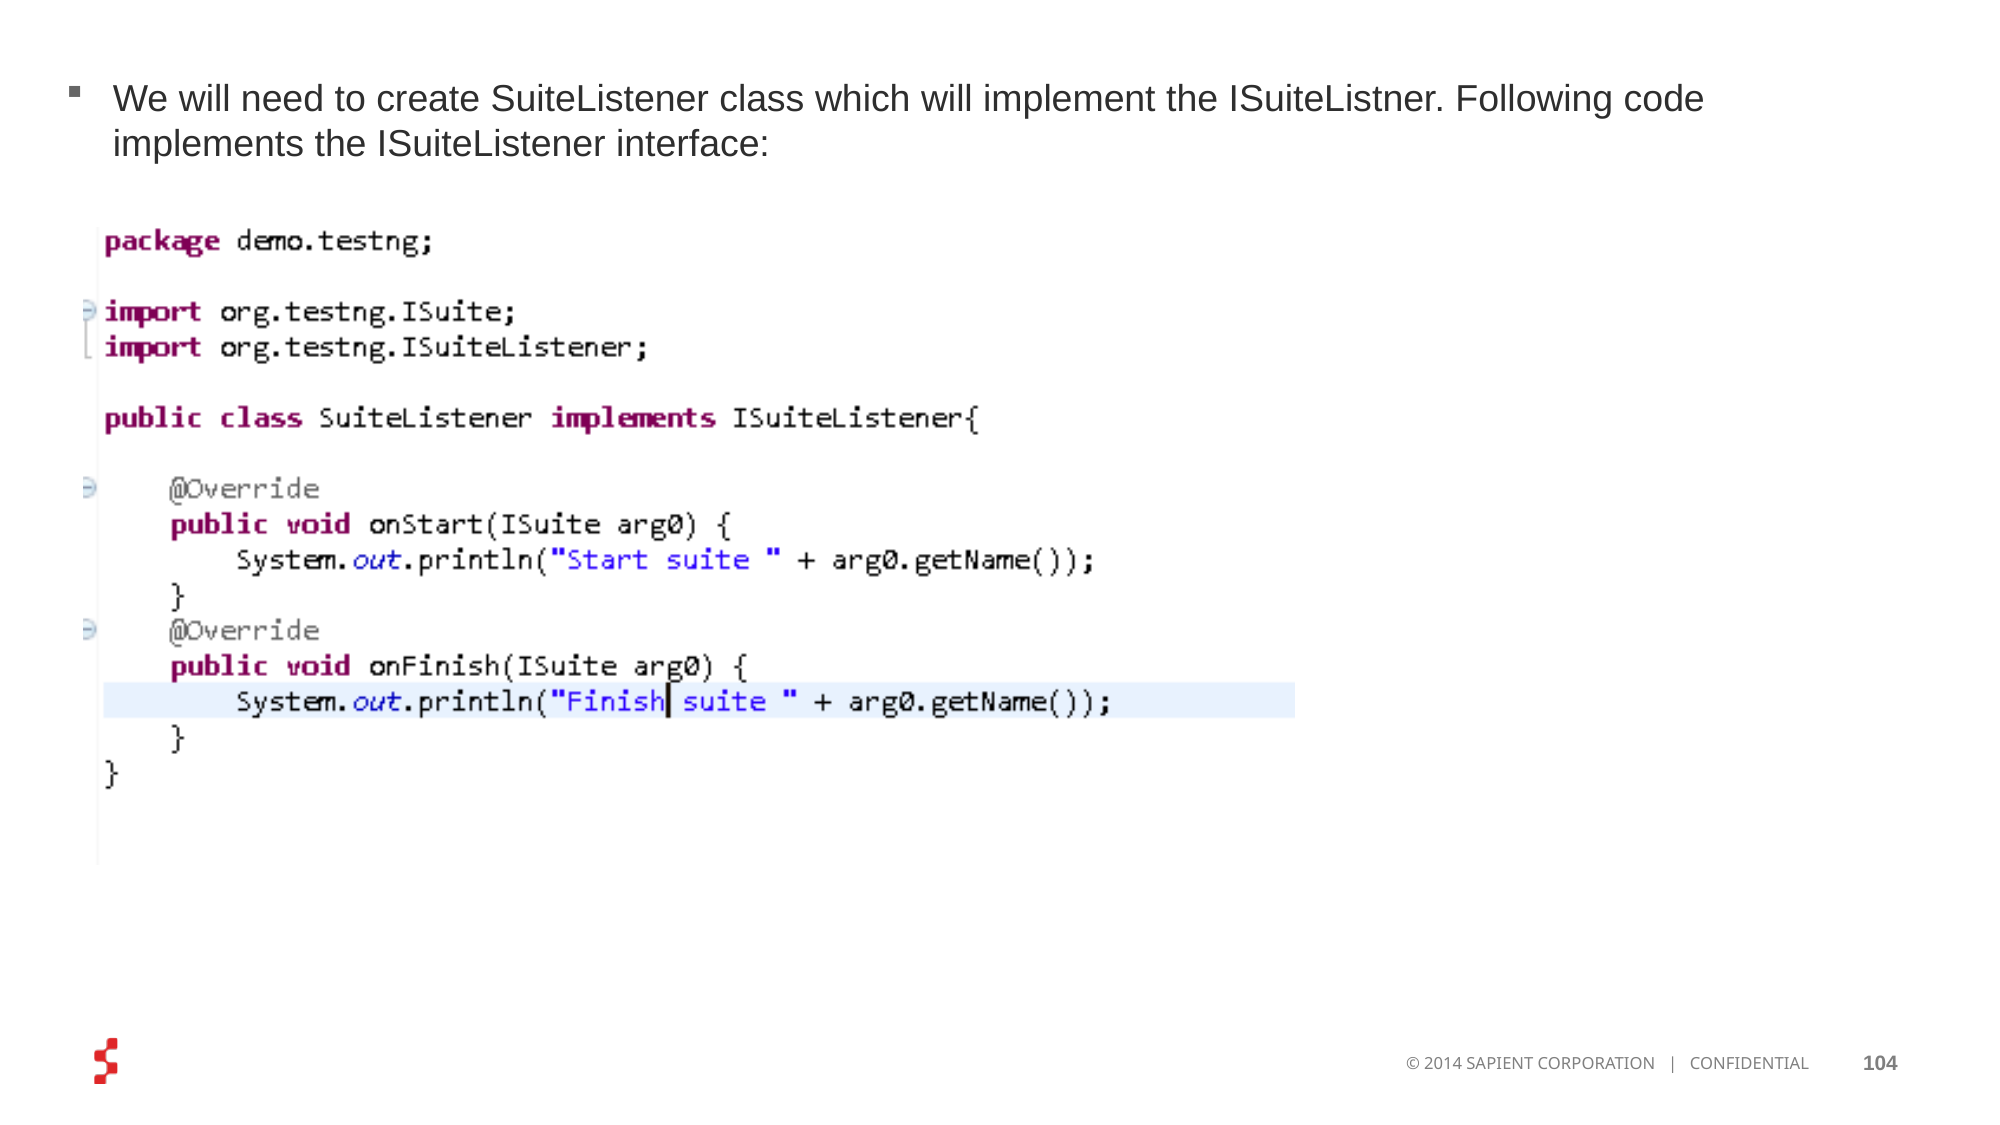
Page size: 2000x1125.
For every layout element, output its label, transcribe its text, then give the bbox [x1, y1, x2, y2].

list We will need to create SuiteListener class which will implement the ISuiteListner. Following code implements the ISuiteListener interface: [66, 74, 1866, 999]
picture [83, 227, 1295, 866]
